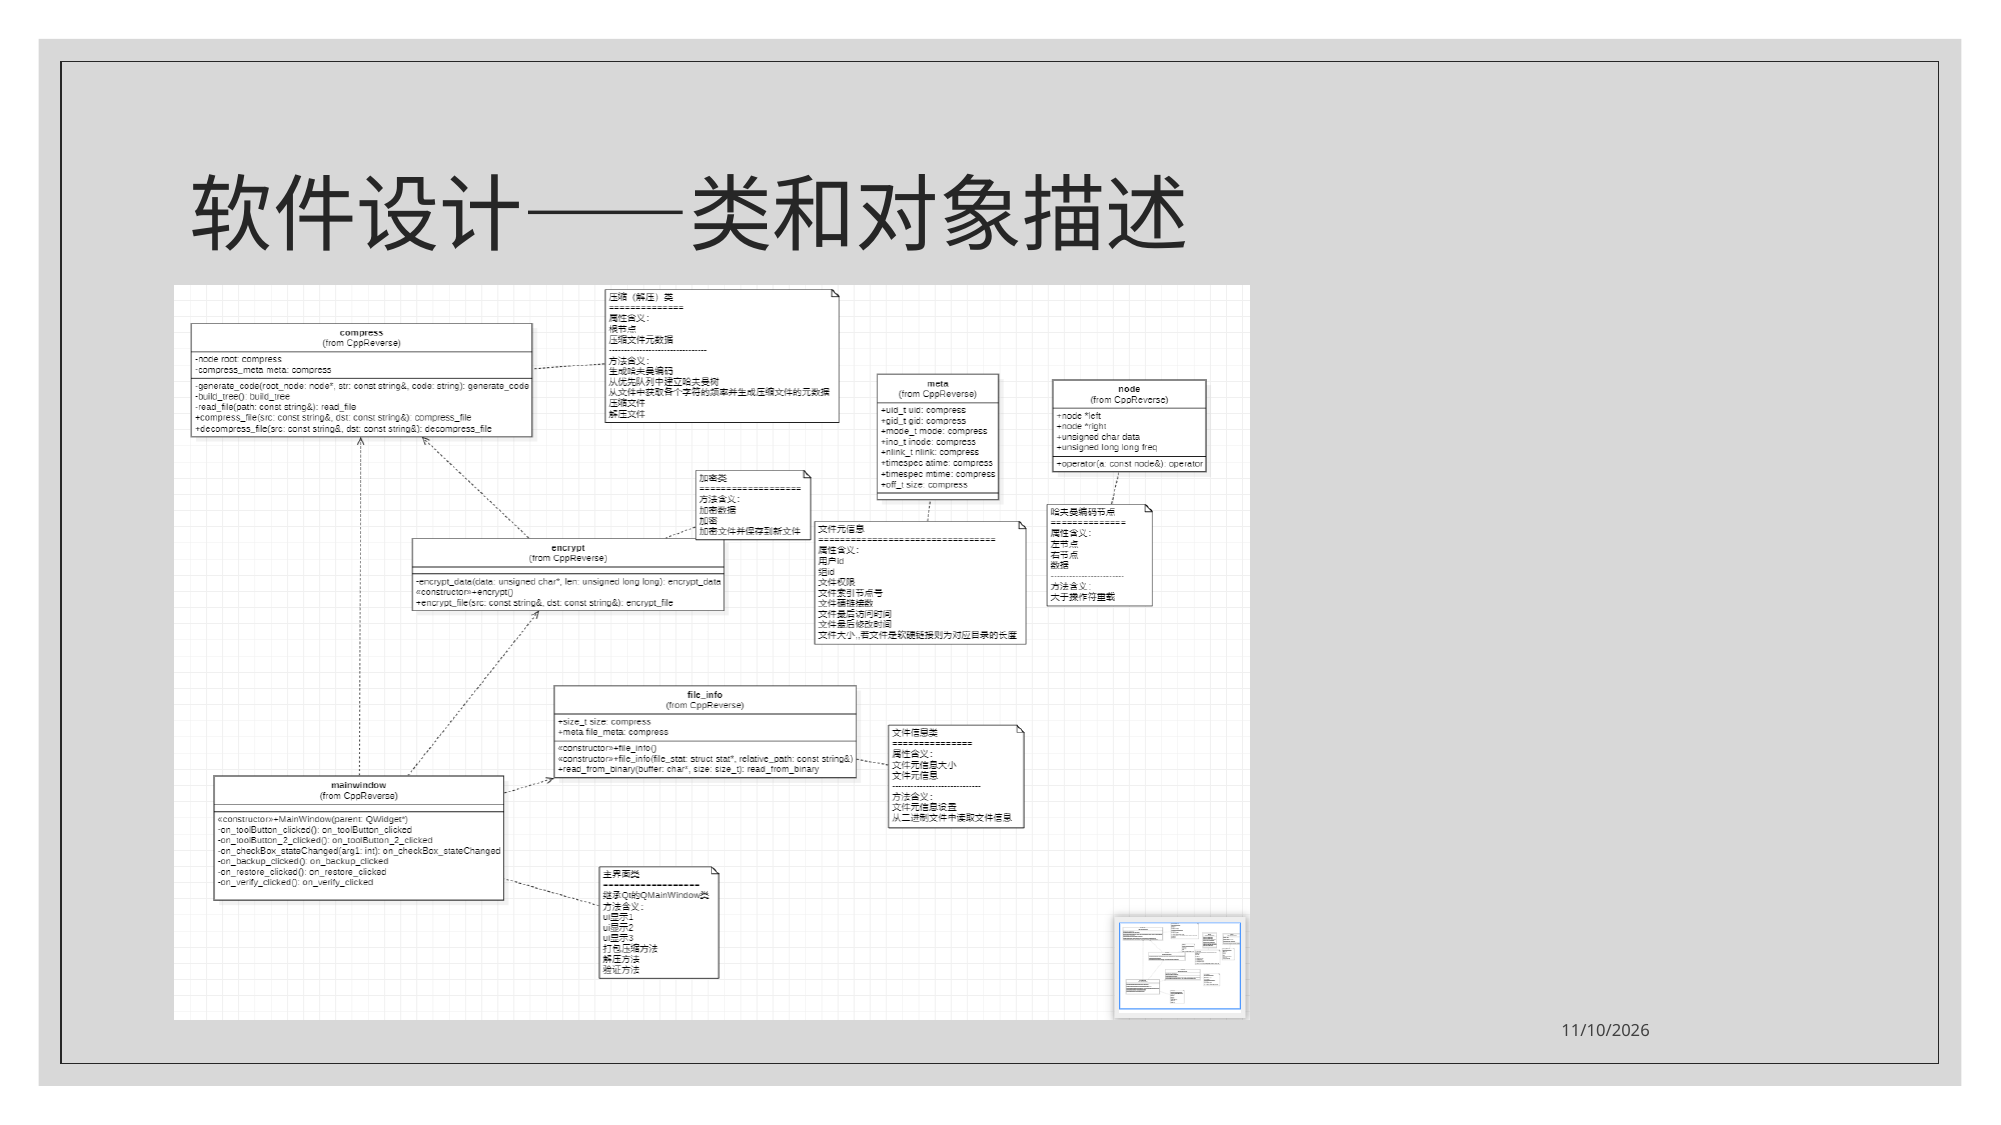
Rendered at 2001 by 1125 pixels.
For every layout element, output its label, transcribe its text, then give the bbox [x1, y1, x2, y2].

title 软件设计——类和对象描述 [174, 105, 1825, 331]
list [174, 284, 1250, 1020]
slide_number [1190, 990, 1665, 1050]
